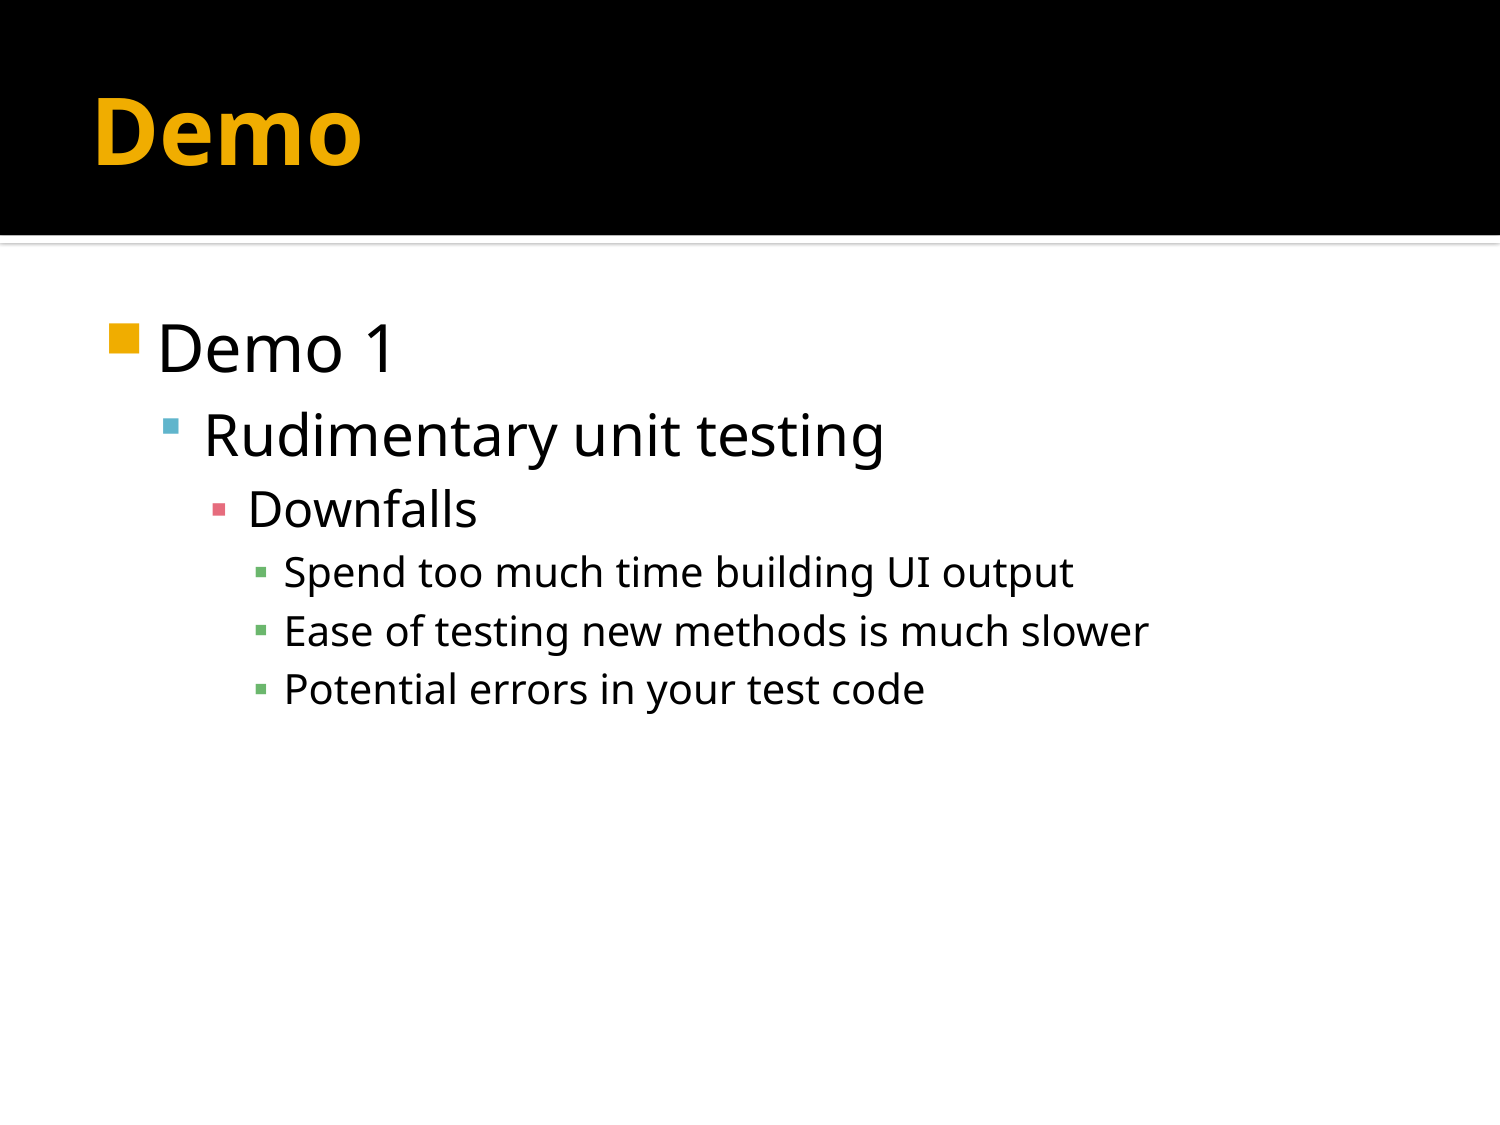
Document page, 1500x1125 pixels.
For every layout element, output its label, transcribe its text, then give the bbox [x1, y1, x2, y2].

list Demo 1 Rudimentary unit testing Downfalls Spend too much time building UI output Ease of testing new methods is much slower Potential errors in your test code [75, 291, 1425, 1050]
title Demo [75, 25, 1425, 231]
